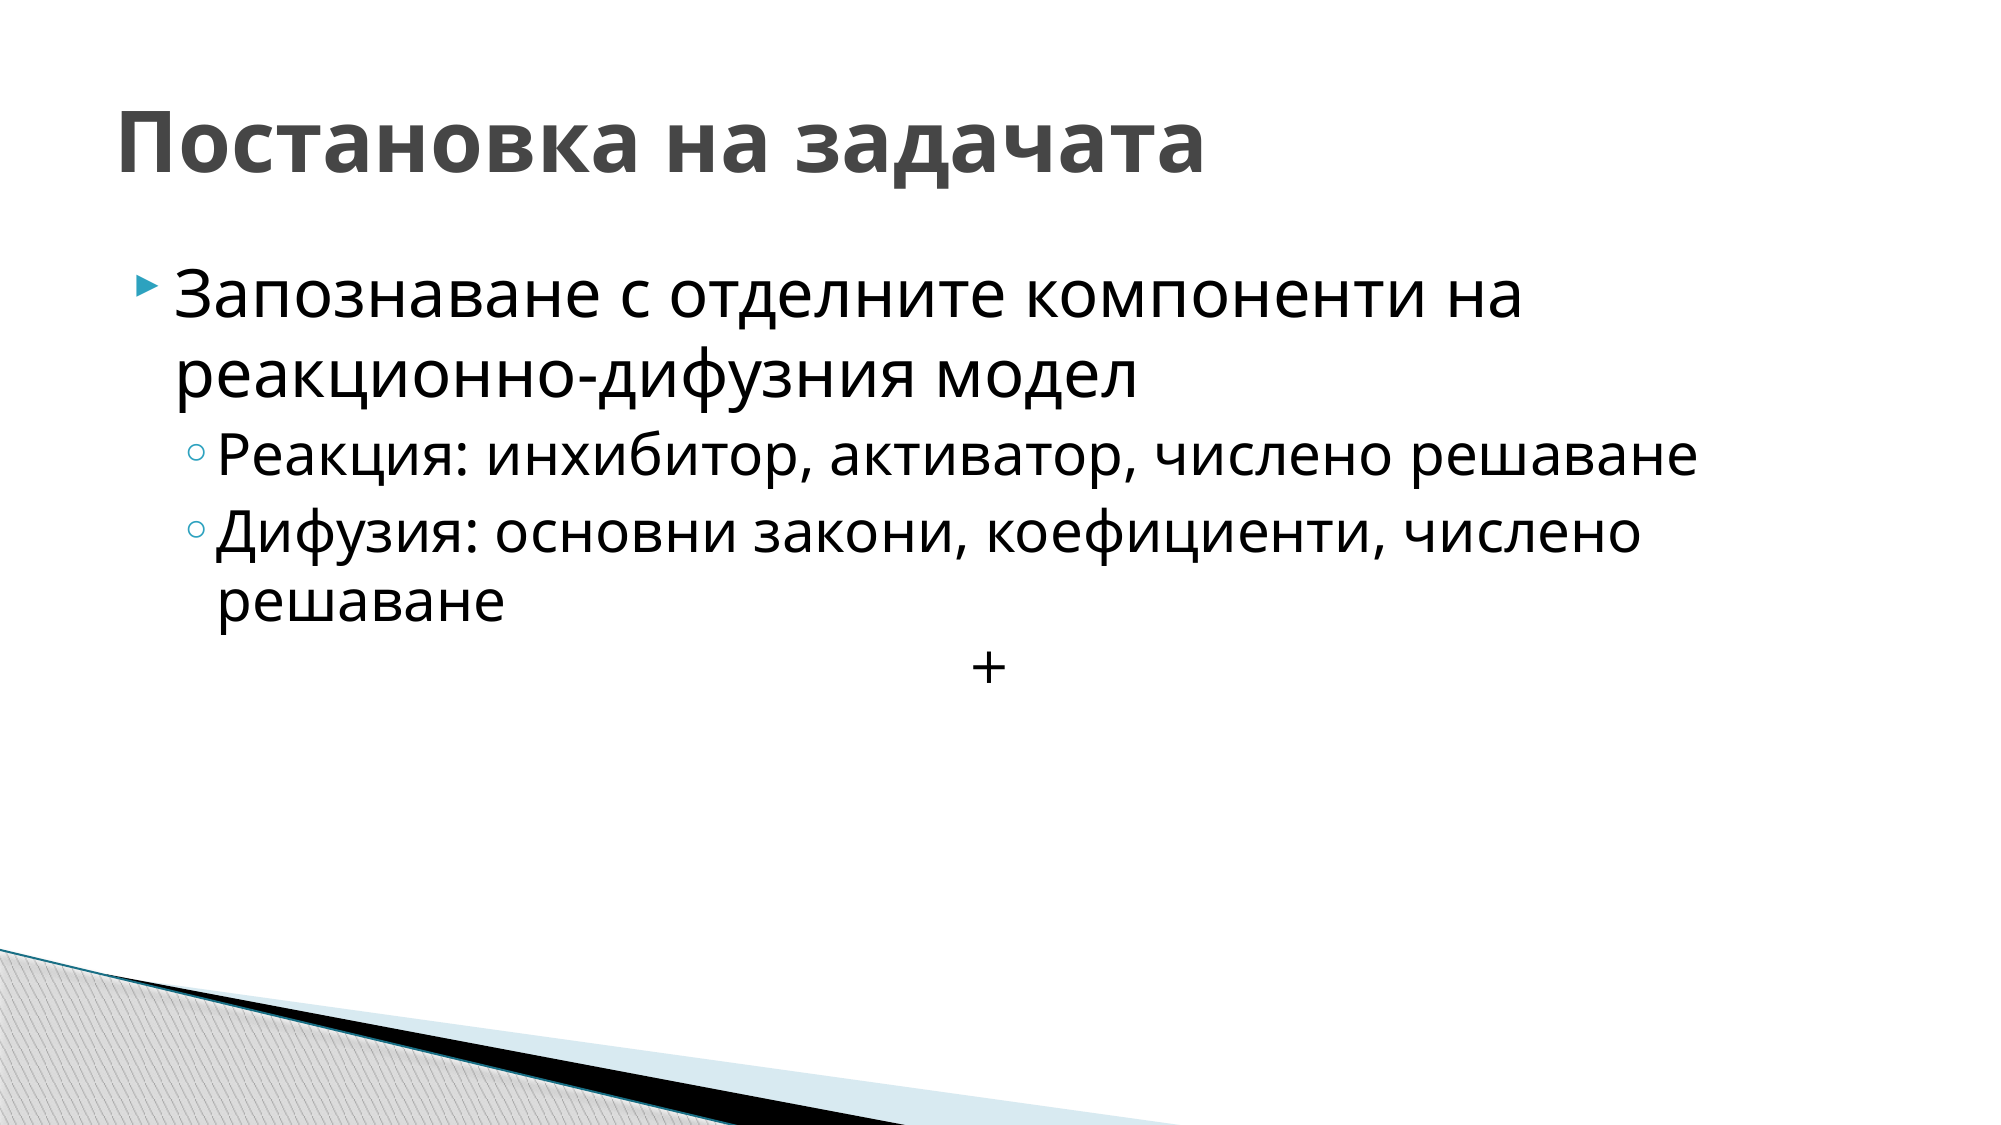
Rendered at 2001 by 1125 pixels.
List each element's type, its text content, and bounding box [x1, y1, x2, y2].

title Постановка на задачата [99, 45, 1900, 233]
list Запознаване с отделните компоненти на реакционно-дифузния модел Реакция: инхибитор, активатор, числено решаване Дифузия: основни закони, коефициенти, числено решаване [99, 243, 1900, 986]
